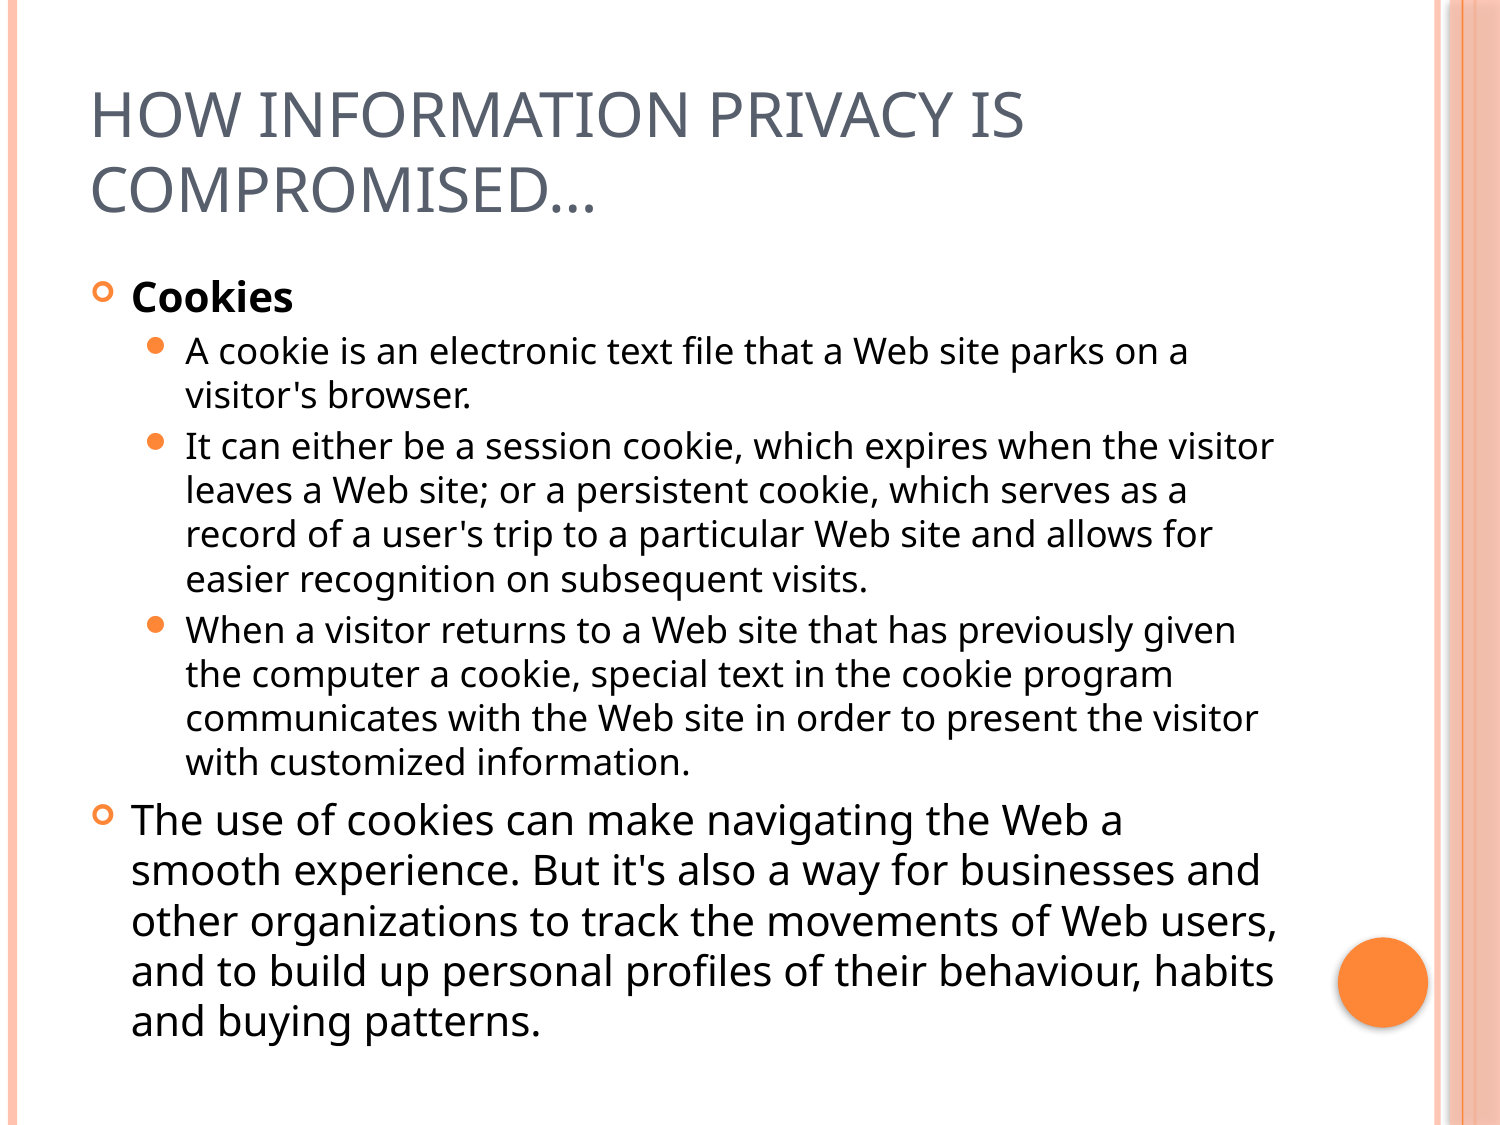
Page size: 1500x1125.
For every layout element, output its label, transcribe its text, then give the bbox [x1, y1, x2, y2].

title How Information Privacy is Compromised… [75, 45, 1300, 233]
list Cookies A cookie is an electronic text file that a Web site parks on a visitor's browser. It can either be a session cookie, which expires when the visitor leaves a Web site; or a persistent cookie, which serves as a record of a user's trip to a particular Web site and allows for easier recognition on subsequent visits. When a visitor returns to a Web site that has previously given the computer a cookie, special text in the cookie program communicates with the Web site in order to present the visitor with customized information. The use of cookies can make navigating the Web a smooth experience. But it's also a way for businesses and other organizations to track the movements of Web users, and to build up personal profiles of their behaviour, habits and buying patterns. [75, 262, 1300, 1062]
